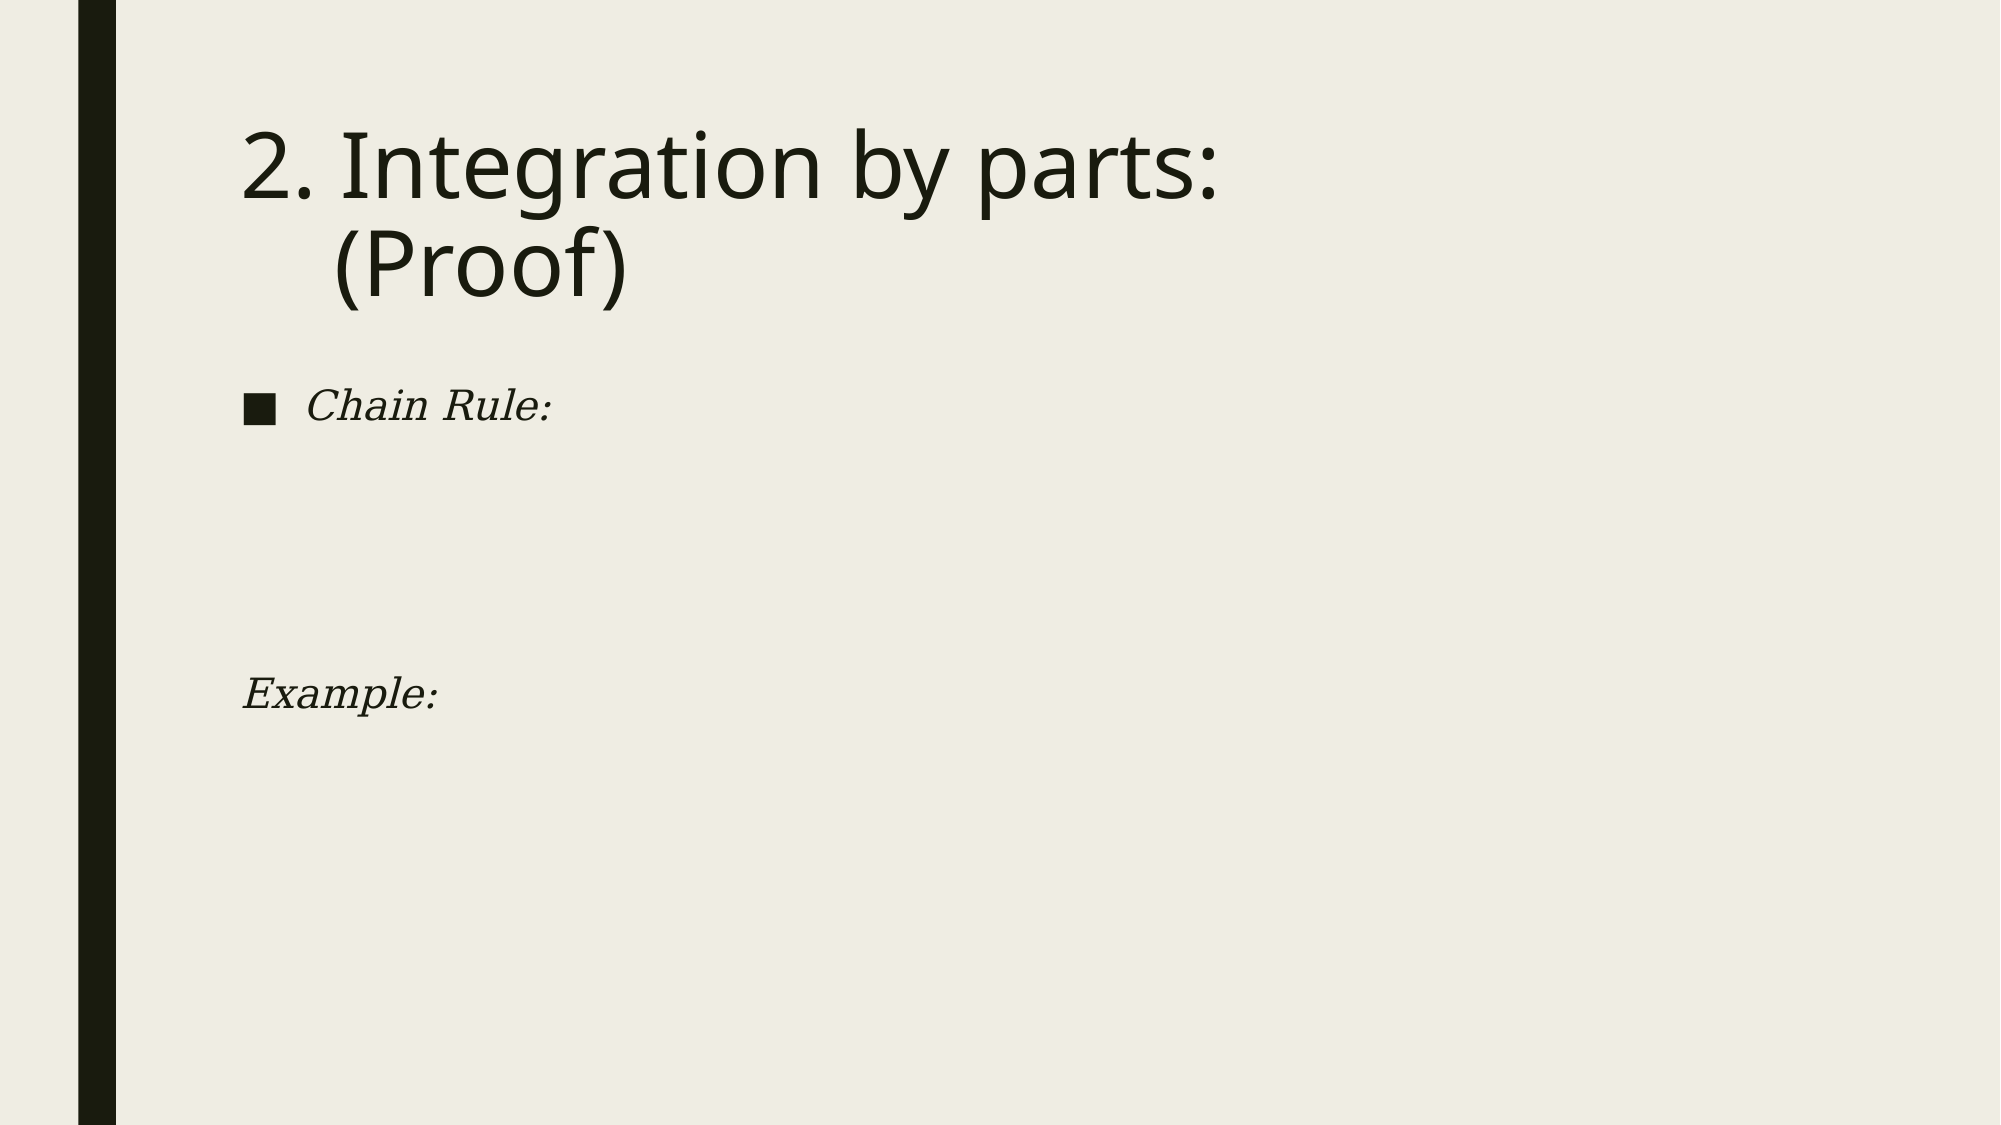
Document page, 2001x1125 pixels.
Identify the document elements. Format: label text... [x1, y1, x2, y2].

title 2. Integration by parts: (Proof) [225, 112, 1800, 357]
